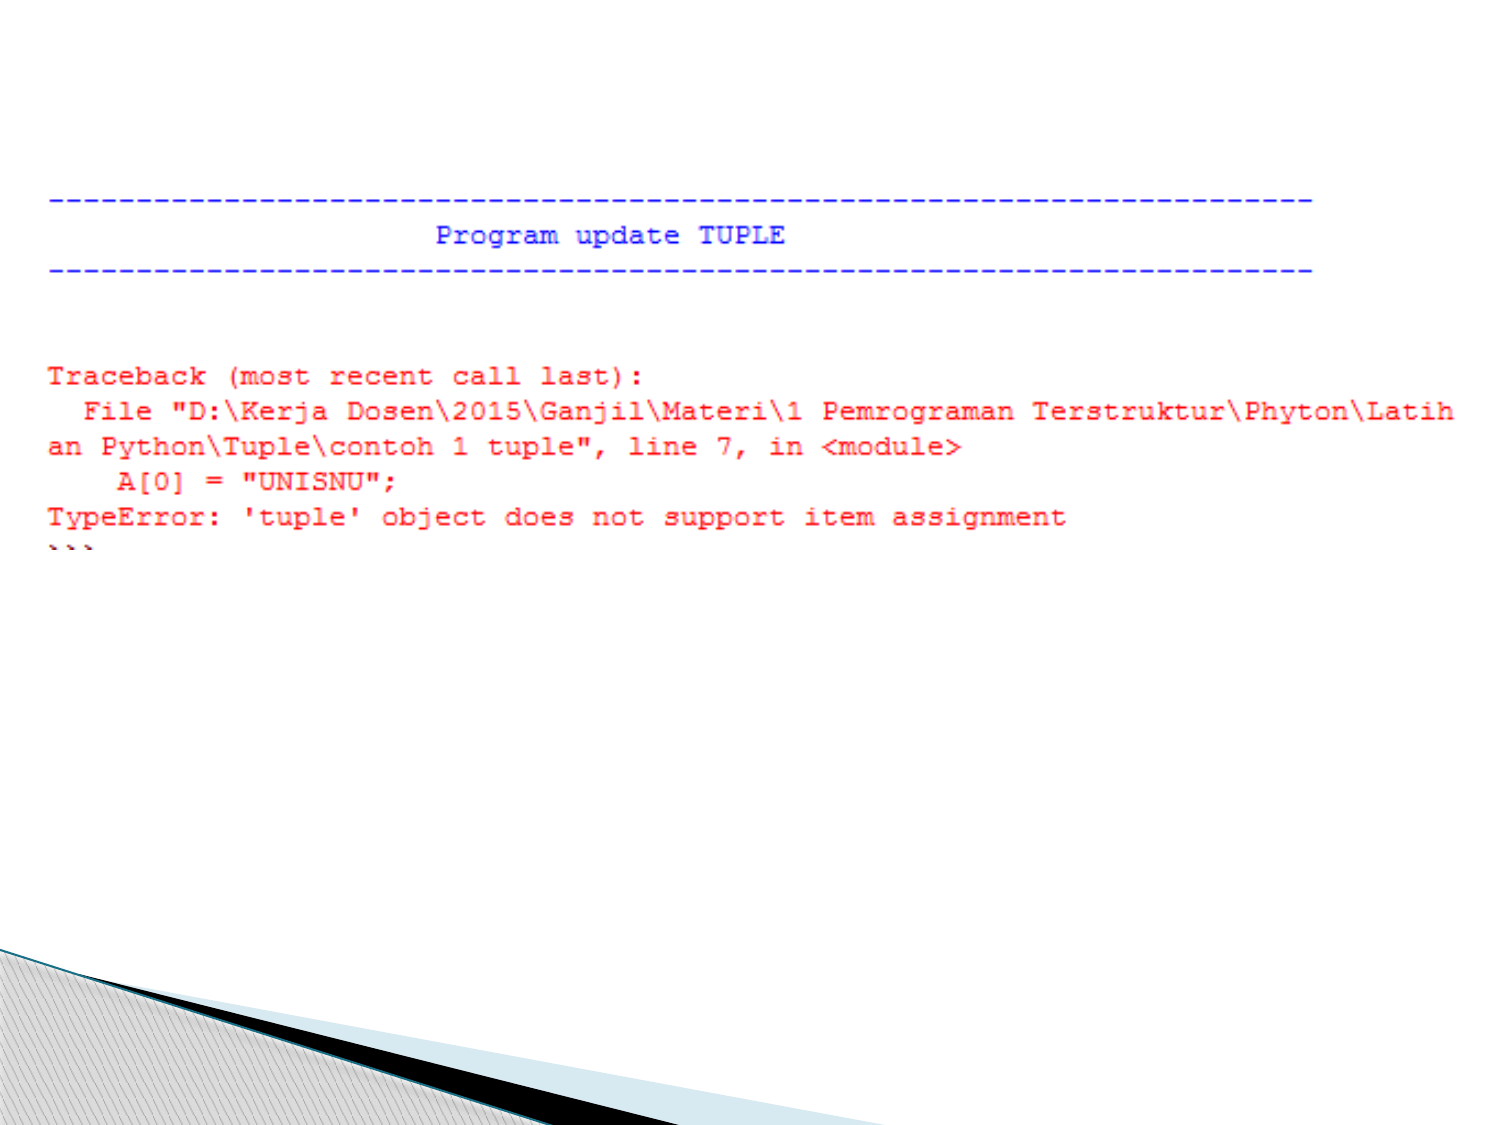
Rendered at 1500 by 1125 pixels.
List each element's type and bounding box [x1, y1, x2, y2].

picture [37, 187, 1464, 551]
